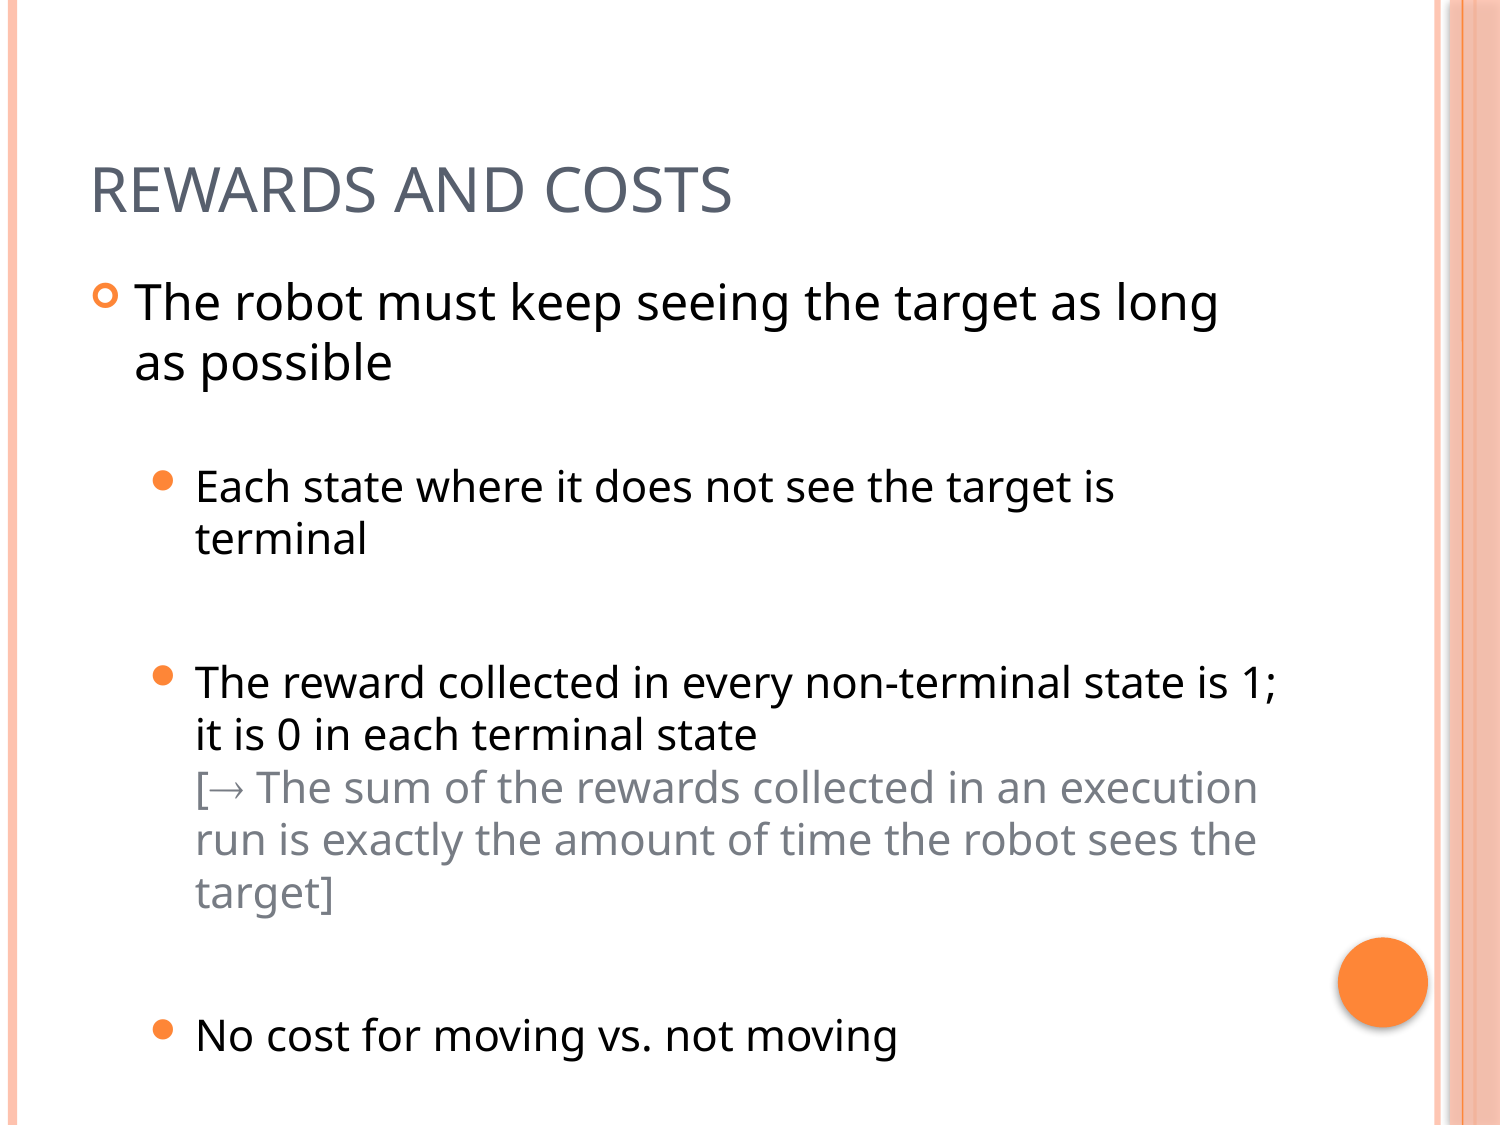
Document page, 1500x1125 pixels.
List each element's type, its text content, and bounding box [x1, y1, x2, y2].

title Rewards and Costs [75, 45, 1300, 233]
list The robot must keep seeing the target as long as possible Each state where it does not see the target is terminal The reward collected in every non-terminal state is 1; it is 0 in each terminal state [ The sum of the rewards collected in an execution run is exactly the amount of time the robot sees the target] No cost for moving vs. not moving [75, 262, 1300, 1062]
